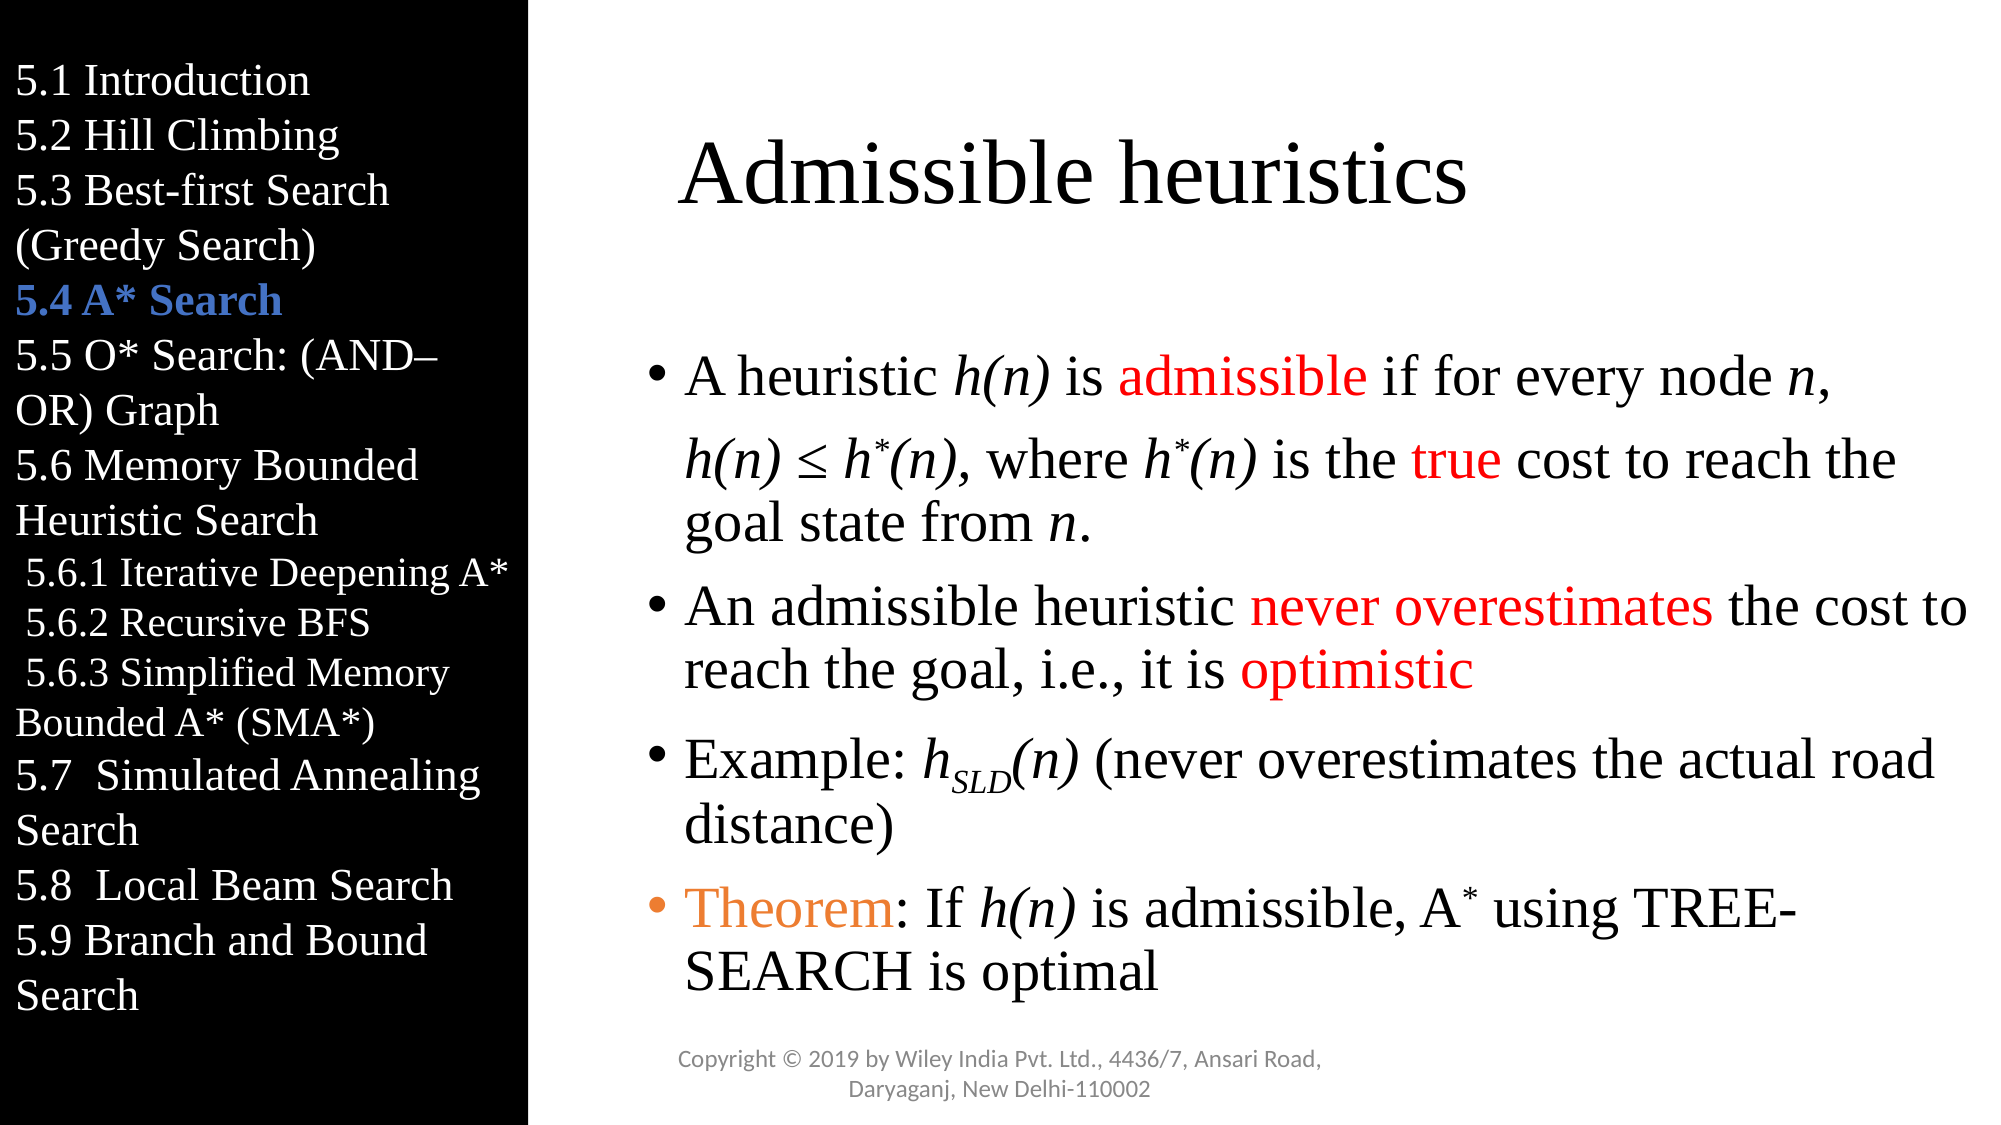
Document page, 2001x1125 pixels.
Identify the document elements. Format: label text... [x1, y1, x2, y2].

title Admissible heuristics [662, 65, 1619, 283]
text_box 5.1 Introduction 5.2 Hill Climbing 5.3 Best-first Search (Greedy Search) 5.4 A* Search 5.5 O* Search: (AND–OR) Graph 5.6 Memory Bounded Heuristic Search 5.6.1 Iterative Deepening A* 5.6.2 Recursive BFS 5.6.3 Simplified Memory Bounded A* (SMA*) 5.7 Simulated Annealing Search 5.8 Local Beam Search 5.9 Branch and Bound Search [0, 0, 529, 1125]
footer Copyright © 2019 by Wiley India Pvt. Ltd., 4436/7, Ansari Road, Daryaganj, New Delhi-110002 [662, 1042, 1338, 1103]
list A heuristic h(n) is admissible if for every node n, h(n) ≤ h*(n), where h*(n) is the true cost to reach the goal state from n. An admissible heuristic never overestimates the cost to reach the goal, i.e., it is optimistic Example: hSLD(n) (never overestimates the actual road distance) Theorem: If h(n) is admissible, A* using TREE-SEARCH is optimal [632, 337, 2000, 1013]
